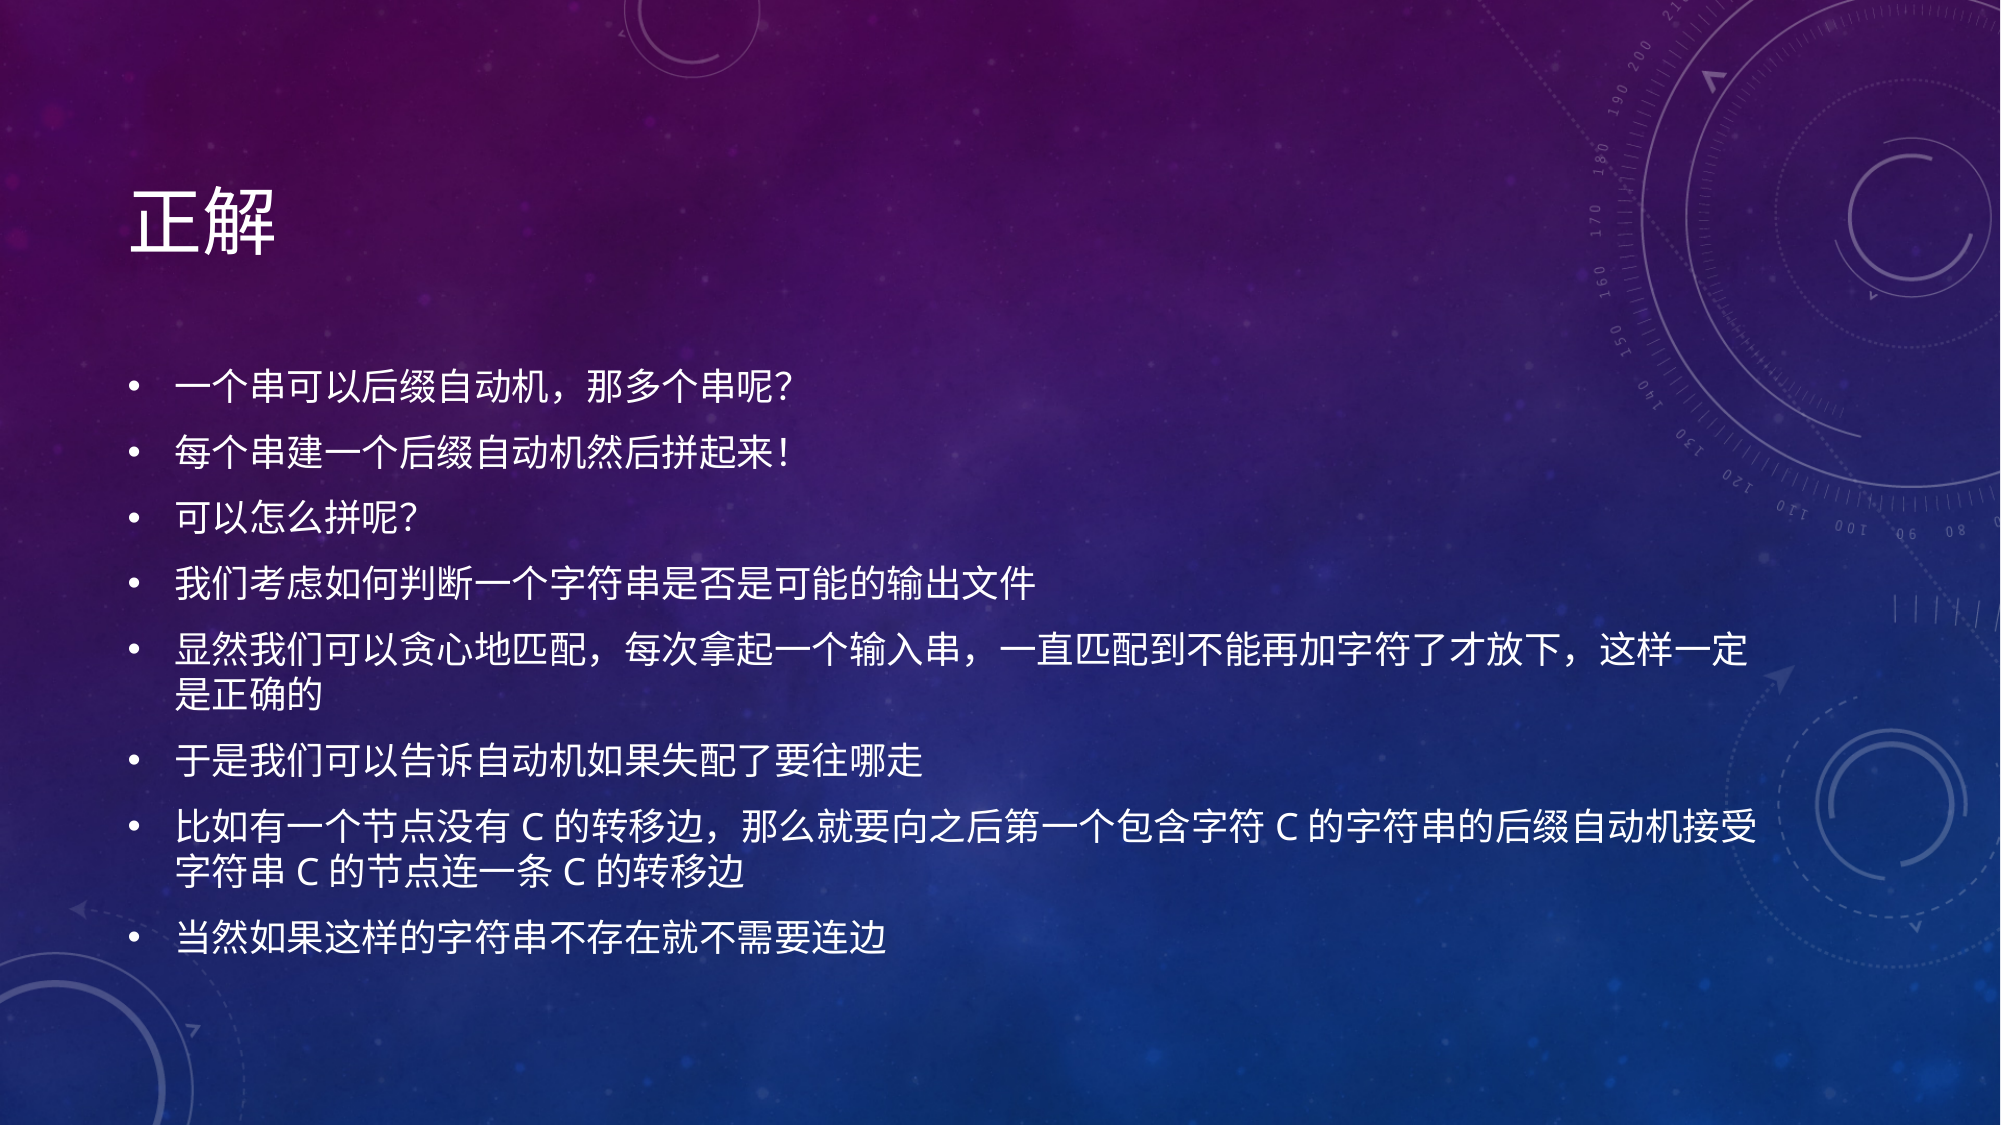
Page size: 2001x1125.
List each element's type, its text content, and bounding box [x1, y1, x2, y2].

list 一个串可以后缀自动机，那多个串呢？ 每个串建一个后缀自动机然后拼起来！ 可以怎么拼呢？ 我们考虑如何判断一个字符串是否是可能的输出文件 显然我们可以贪心地匹配，每次拿起一个输入串，一直匹配到不能再加字符了才放下，这样一定是正确的 于是我们可以告诉自动机如果失配了要往哪走 比如有一个节点没有C的转移边，那么就要向之后第一个包含字符C的字符串的后缀自动机接受字符串C的节点连一条C的转移边 当然如果这样的字符串不存在就不需要连边 [112, 351, 1775, 971]
title 正解 [112, 99, 1775, 339]
picture [0, 0, 2001, 1125]
